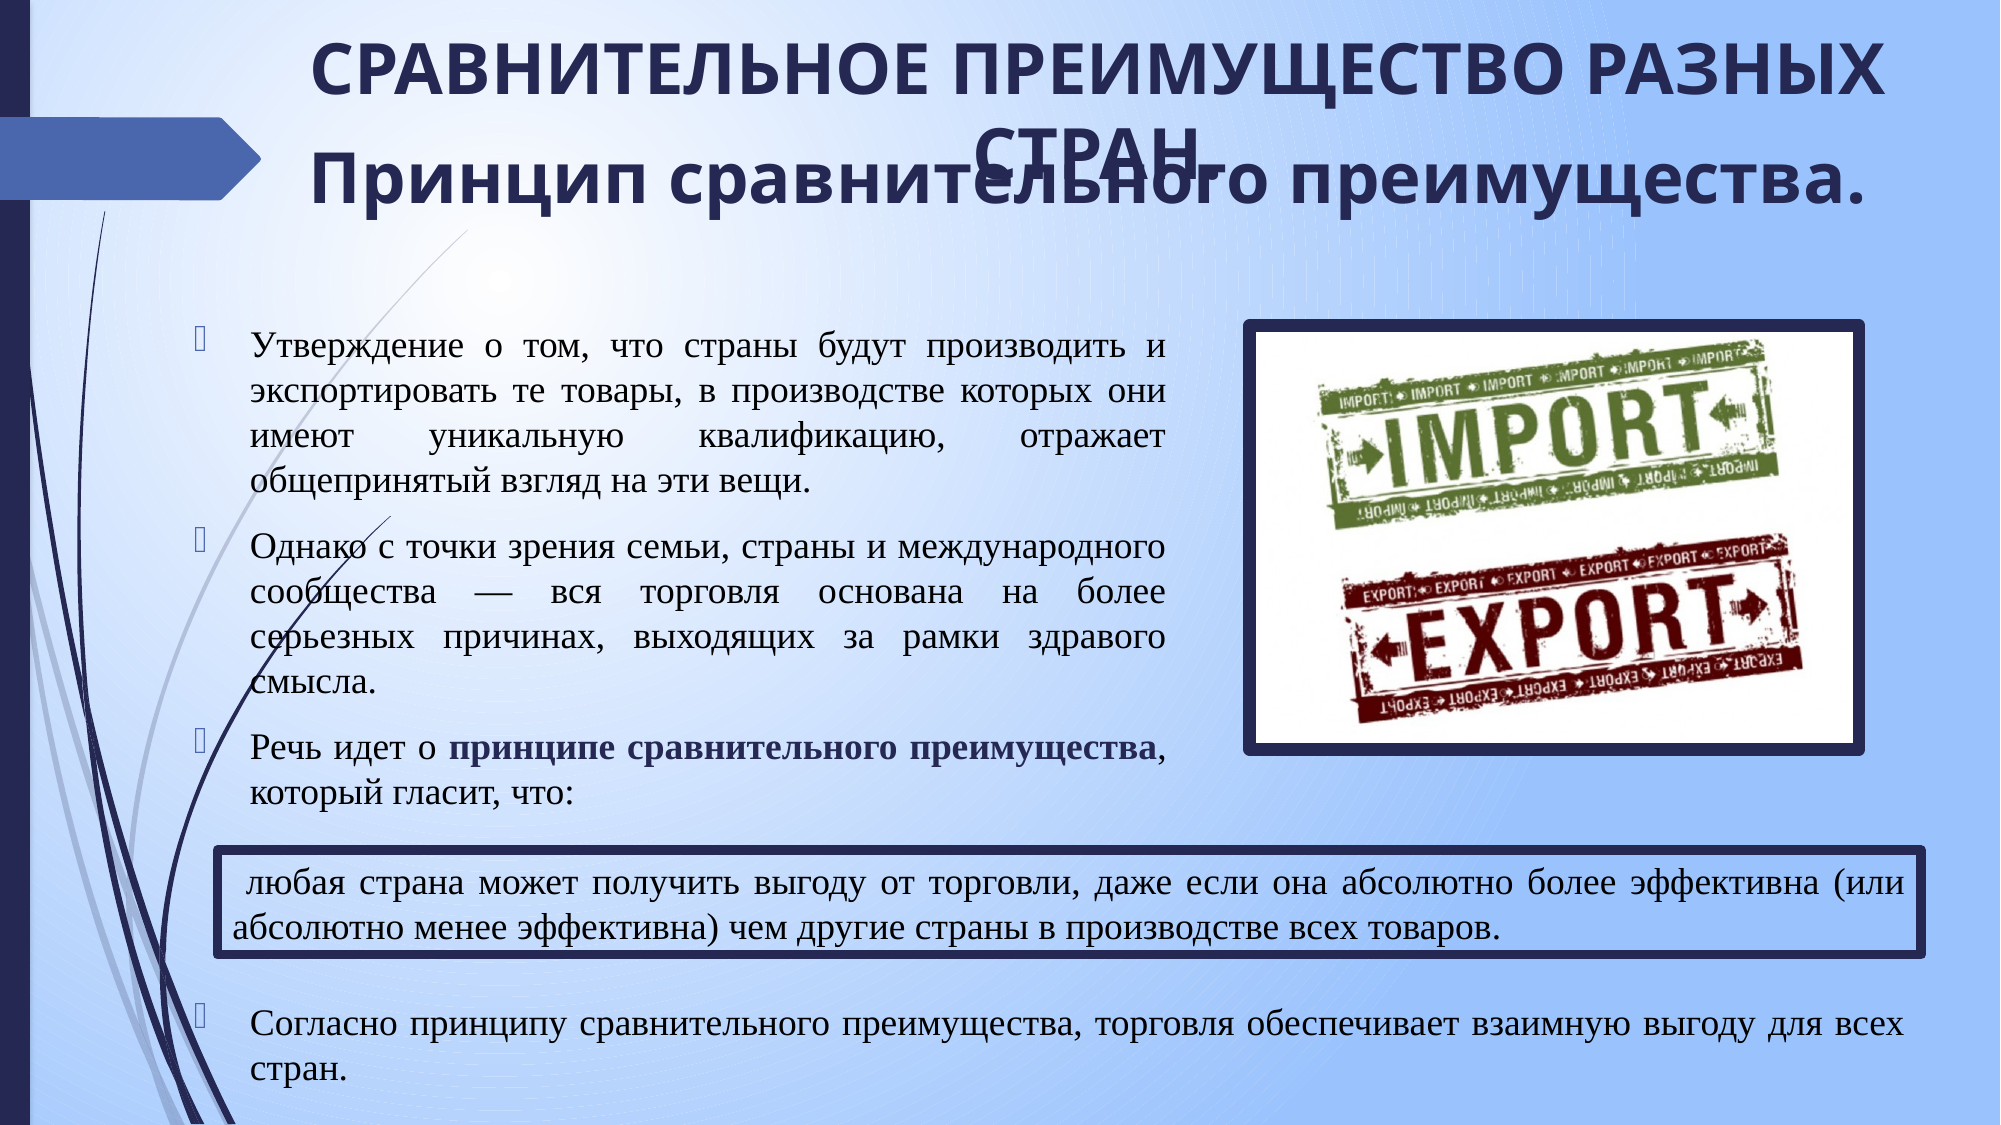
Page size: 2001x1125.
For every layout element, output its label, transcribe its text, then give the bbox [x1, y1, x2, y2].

text_box Принцип сравнительного преимущества. [289, 124, 1888, 277]
text_box Согласно принципу сравнительного преимущества, торговля обеспечивает взаимную выгоду для всех стран. [178, 990, 1922, 1104]
text_box любая страна может получить выгоду от торговли, даже если она абсолютно более эффективна (или абсолютно менее эффективна) чем другие страны в производстве всех товаров. [217, 850, 1922, 955]
picture [1255, 331, 1854, 744]
title СРАВНИТЕЛЬНОЕ ПРЕИМУЩЕСТВО РАЗНЫХ СТРАН. [178, 16, 2000, 168]
text_box S [1296, 846, 1473, 850]
text_box S [1206, 955, 1401, 959]
text_box D [1183, 846, 1270, 850]
list Утверждение о том, что страны будут производить и экспортировать те товары, в производстве которых они имеют уникальную квалификацию, отражает общепринятый взгляд на эти вещи. Однако с точки зрения семьи, страны и международного сообщества — вся торговля основана на более серьезных причинах, выходящих за рамки здравого смысла. Речь идет о принципе сравнительного преимущества, который гласит, что: [178, 312, 1183, 990]
